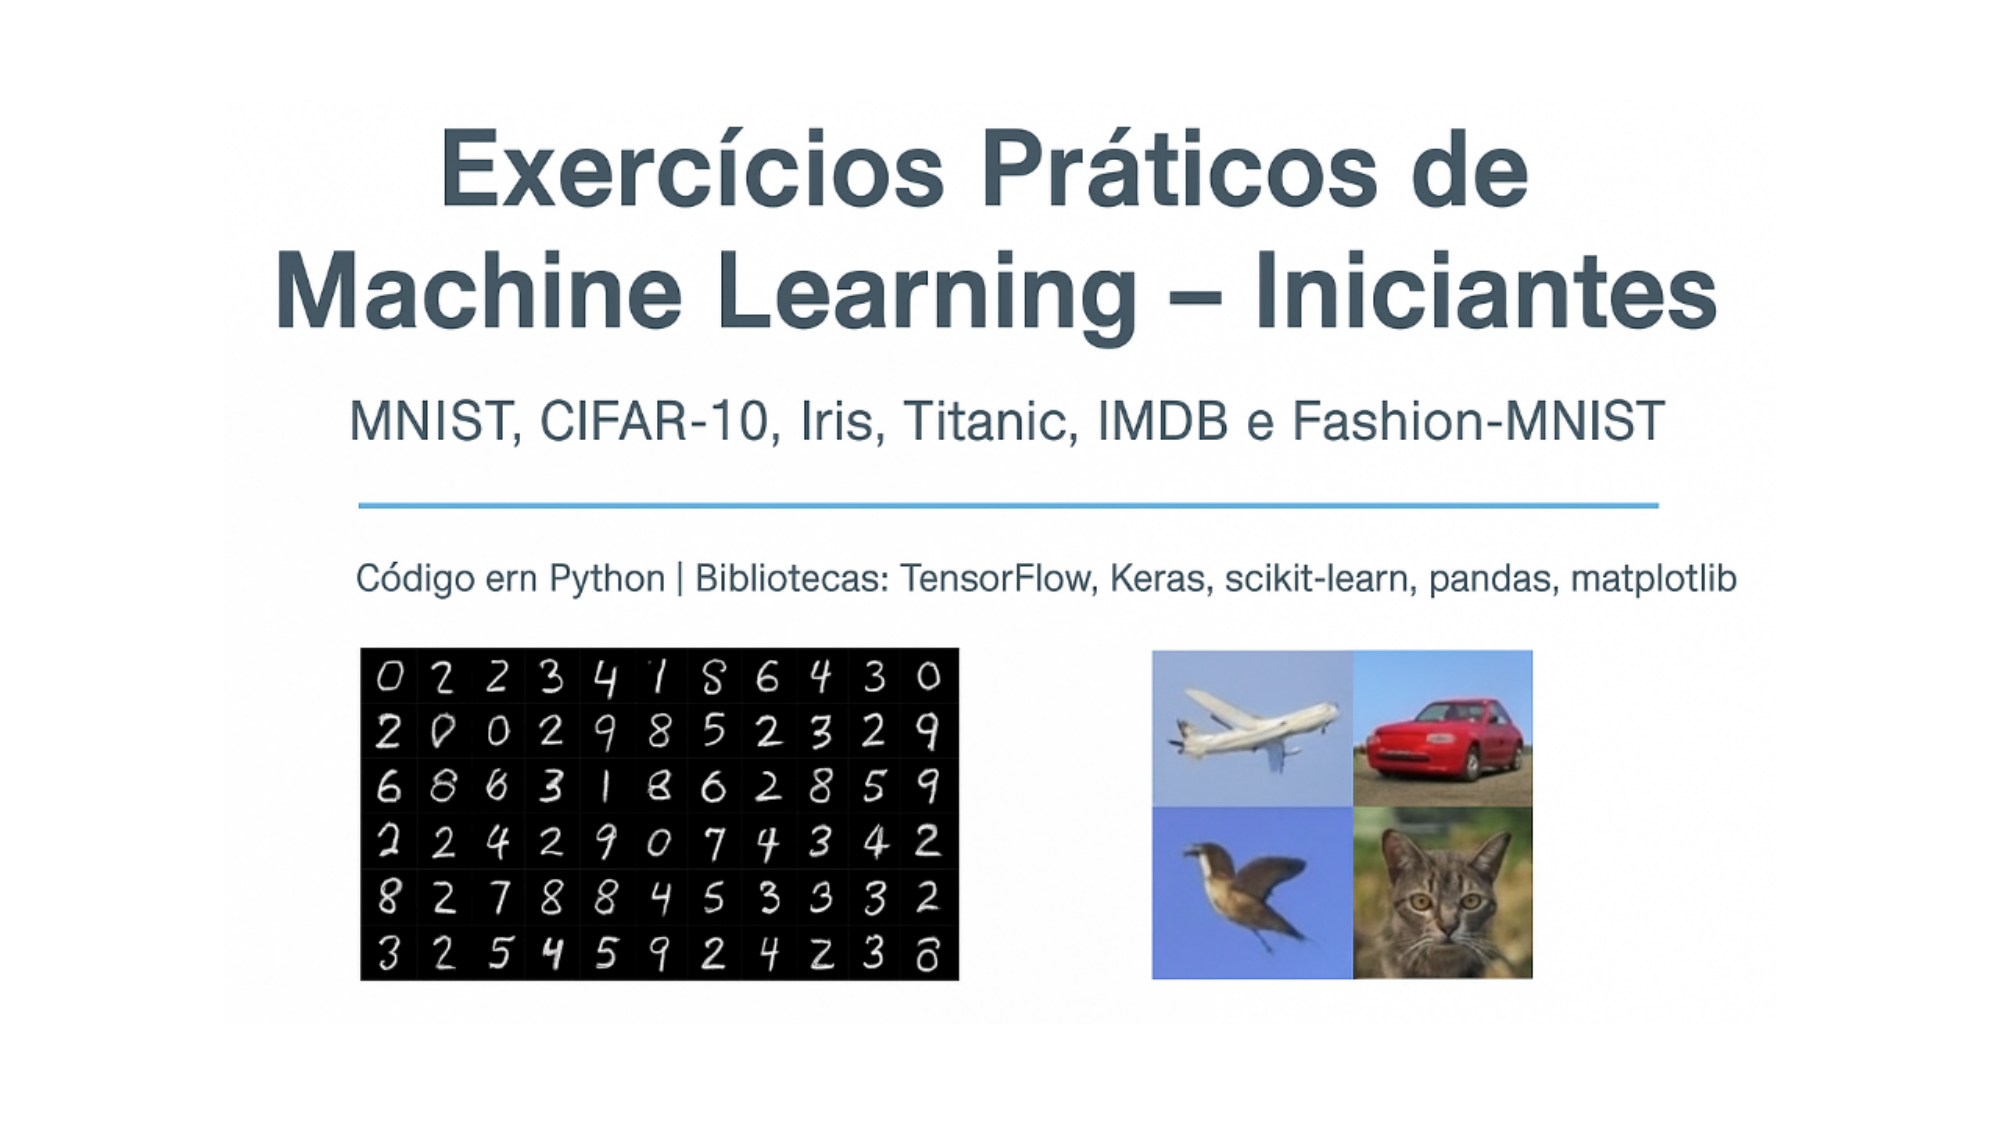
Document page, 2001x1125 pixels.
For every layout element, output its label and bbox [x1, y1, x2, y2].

picture [223, 99, 1777, 1025]
